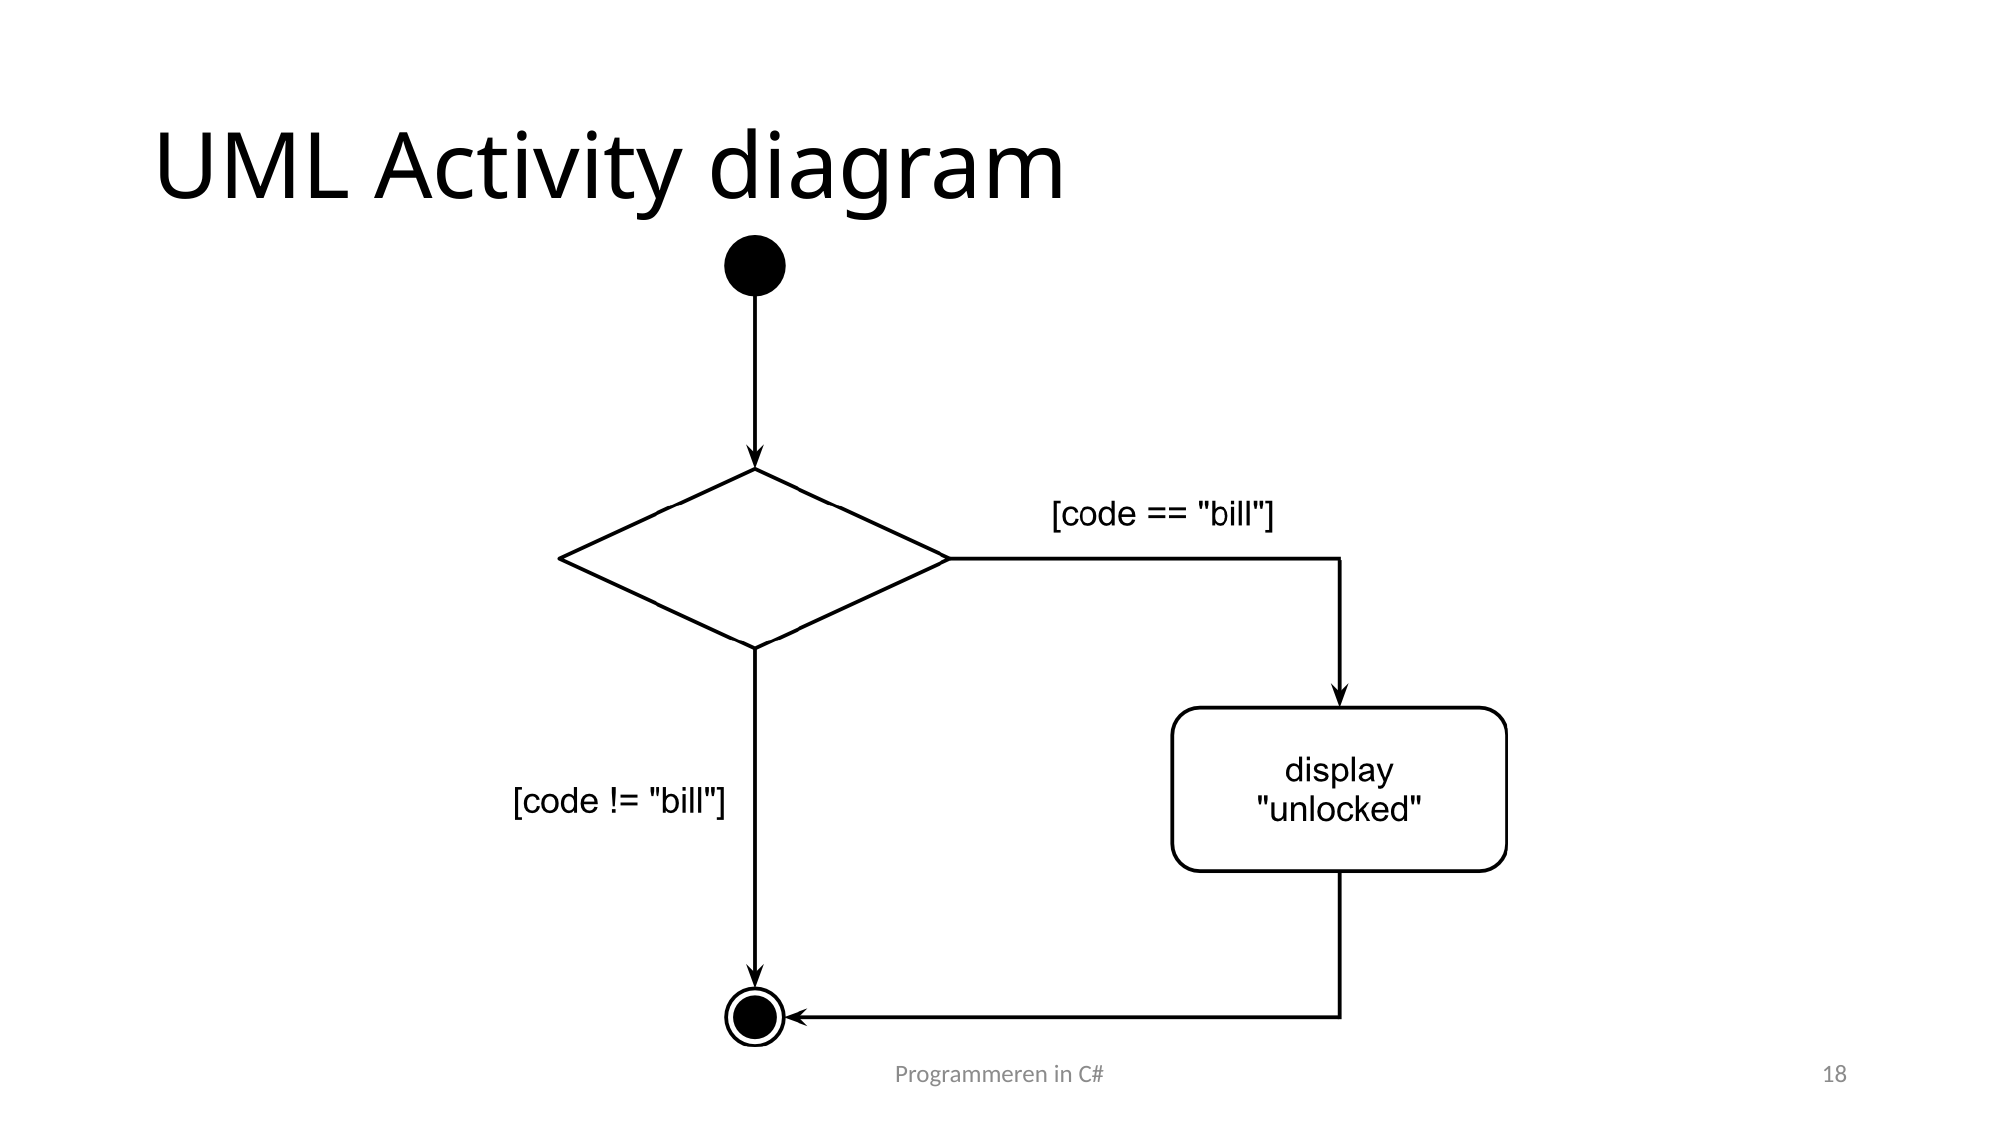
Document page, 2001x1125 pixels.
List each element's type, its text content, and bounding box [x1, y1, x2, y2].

picture [515, 235, 1508, 1047]
footer Programmeren in C# [662, 1047, 1338, 1103]
title UML Activity diagram [137, 59, 1863, 278]
slide_number 18 [1412, 1042, 1863, 1103]
